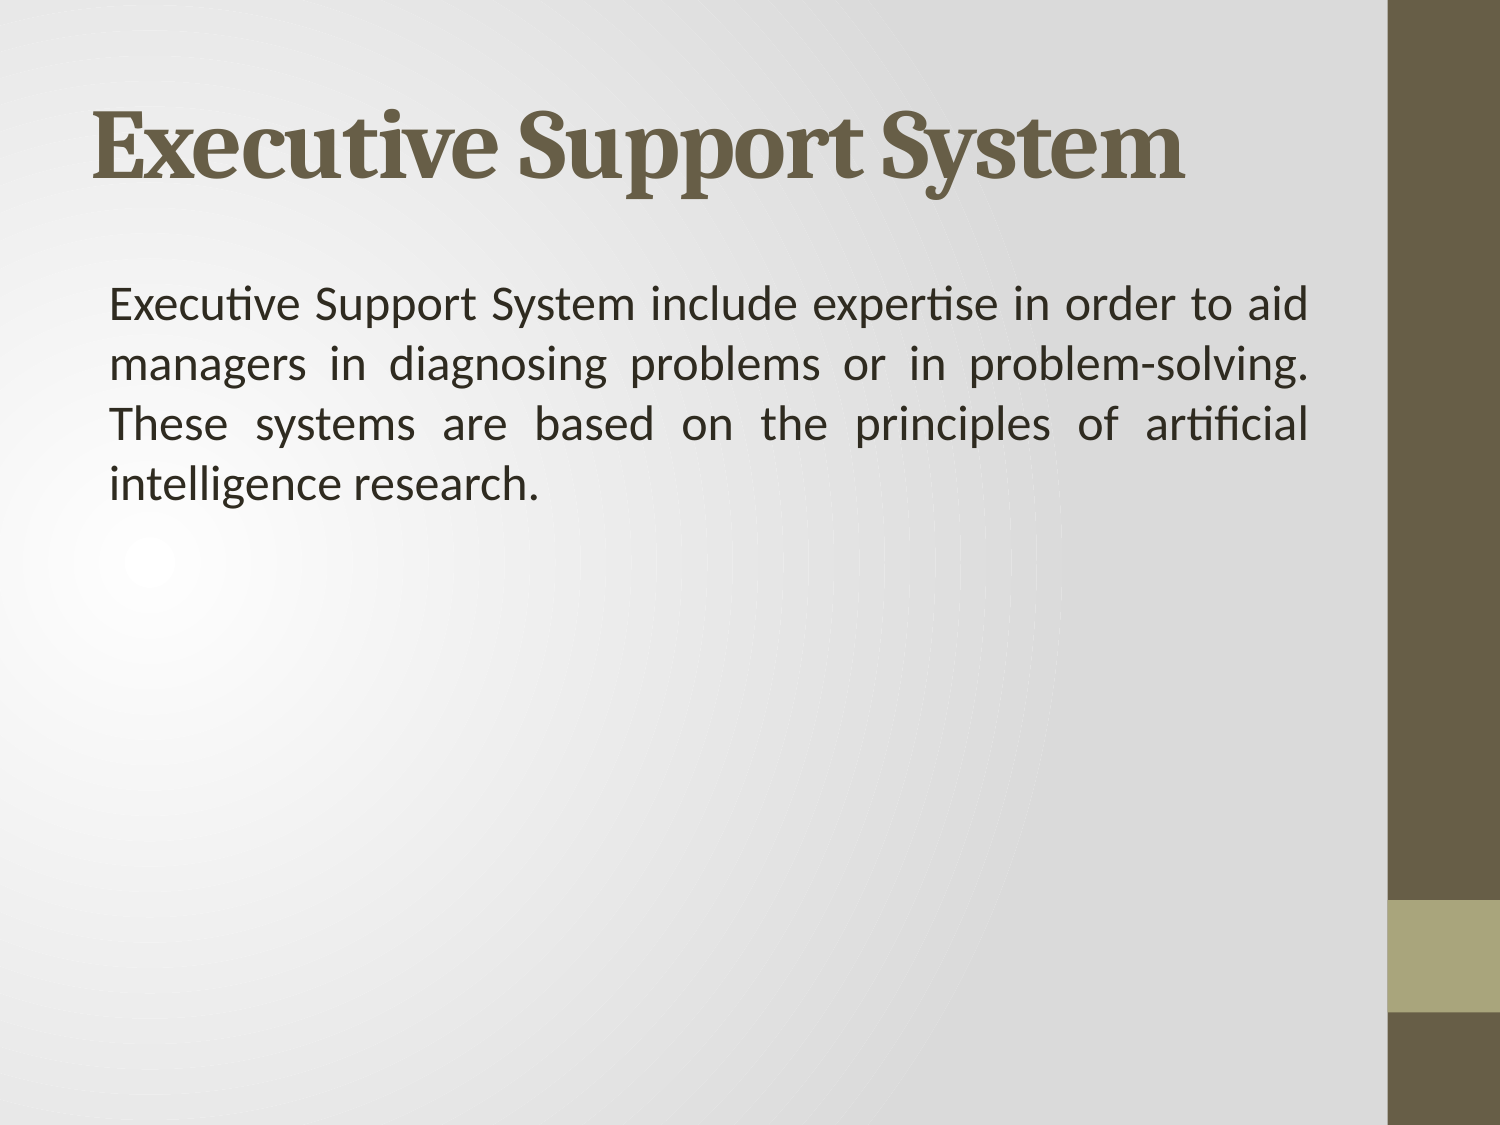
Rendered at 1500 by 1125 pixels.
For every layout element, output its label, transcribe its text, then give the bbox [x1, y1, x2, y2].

title Executive Support System [75, 45, 1325, 233]
list Executive Support System include expertise in order to aid managers in diagnosing problems or in problem-solving. These systems are based on the principles of artificial intelligence research. [75, 262, 1325, 1050]
